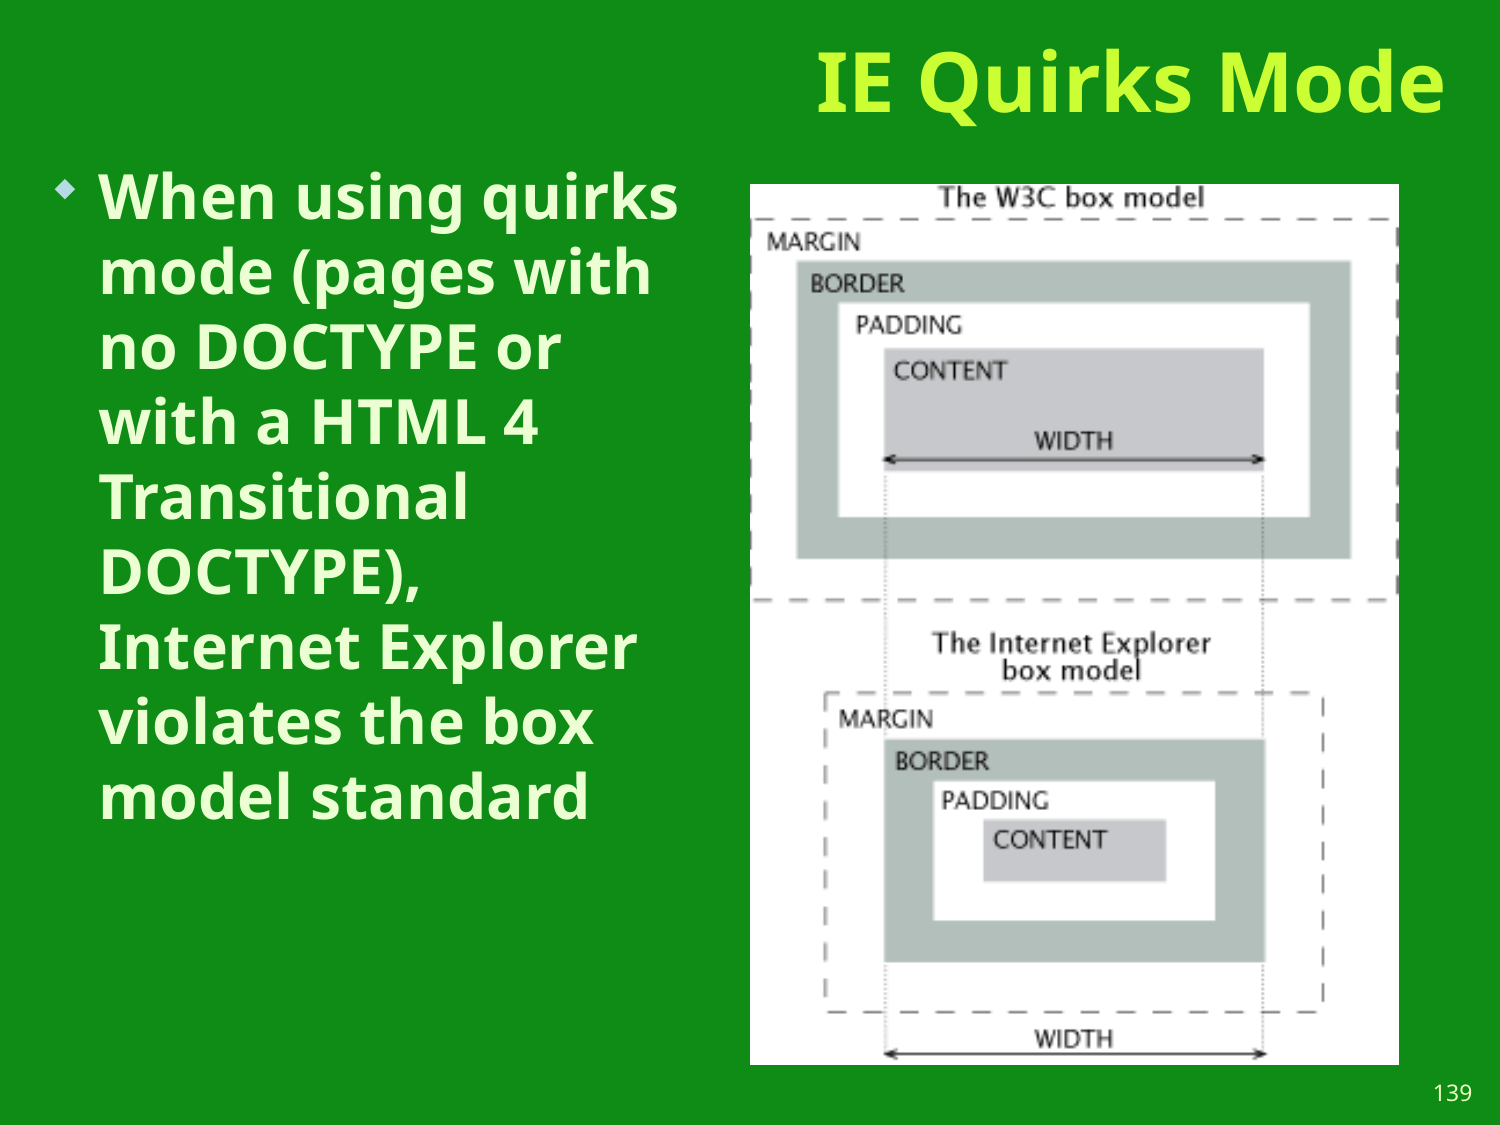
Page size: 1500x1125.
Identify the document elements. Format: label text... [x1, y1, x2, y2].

title IE Quirks Mode [300, 12, 1463, 163]
picture [749, 184, 1399, 1065]
slide_number 139 [1412, 1074, 1488, 1113]
list When using quirks mode (pages with no DOCTYPE or with a HTML 4 Transitional DOCTYPE), Internet Explorer violates the box model standard [37, 149, 700, 1088]
